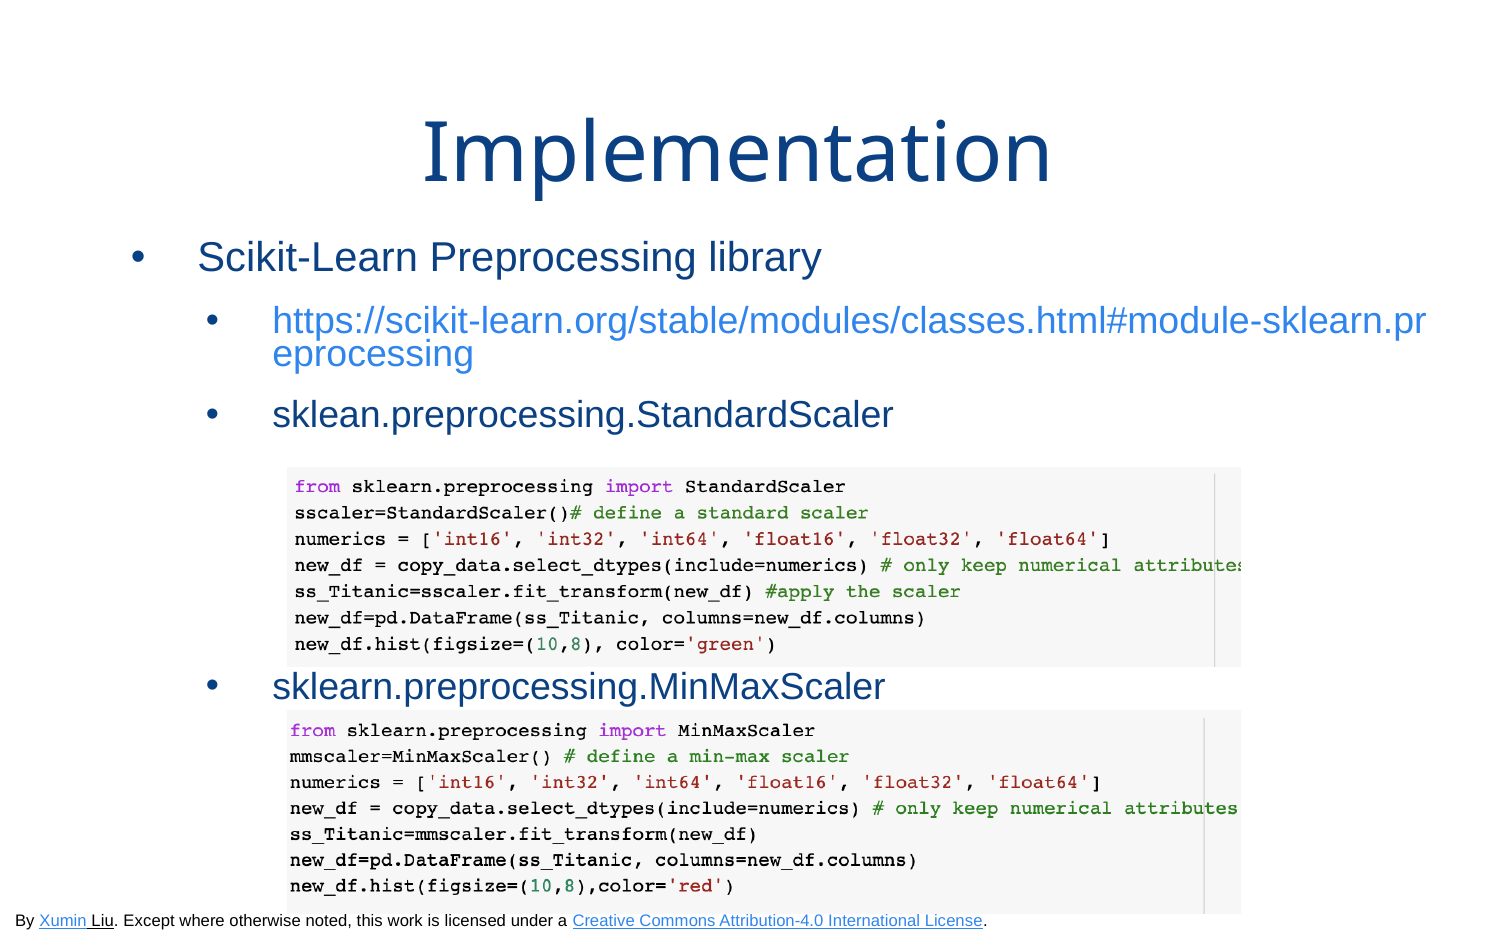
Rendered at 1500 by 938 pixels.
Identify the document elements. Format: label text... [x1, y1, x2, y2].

picture [287, 710, 1241, 914]
picture [287, 467, 1241, 667]
title Implementation [99, 73, 1400, 206]
list Scikit-Learn Preprocessing library https://scikit-learn.org/stable/modules/classes.html#module-sklearn.preprocessing sklean.preprocessing.StandardScaler sklearn.preprocessing.MinMaxScaler [111, 230, 1455, 897]
